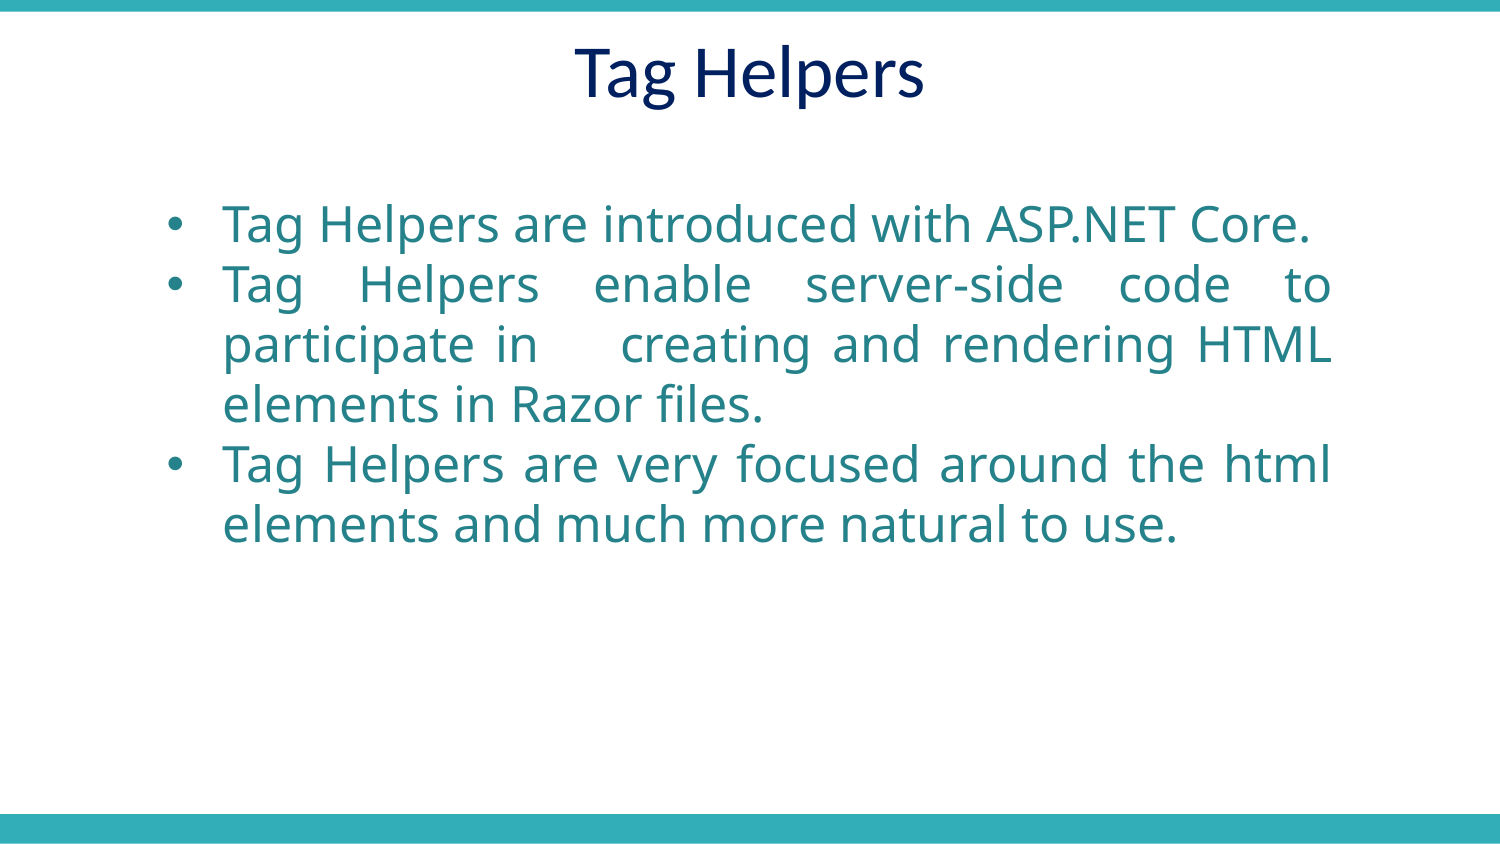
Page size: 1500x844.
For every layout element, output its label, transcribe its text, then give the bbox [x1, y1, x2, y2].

text_box Tag Helpers are introduced with ASP.NET Core. Tag Helpers enable server-side code to participate in creating and rendering HTML elements in Razor files. Tag Helpers are very focused around the html elements and much more natural to use. [151, 185, 1348, 561]
list Tag Helpers [0, 20, 1500, 115]
